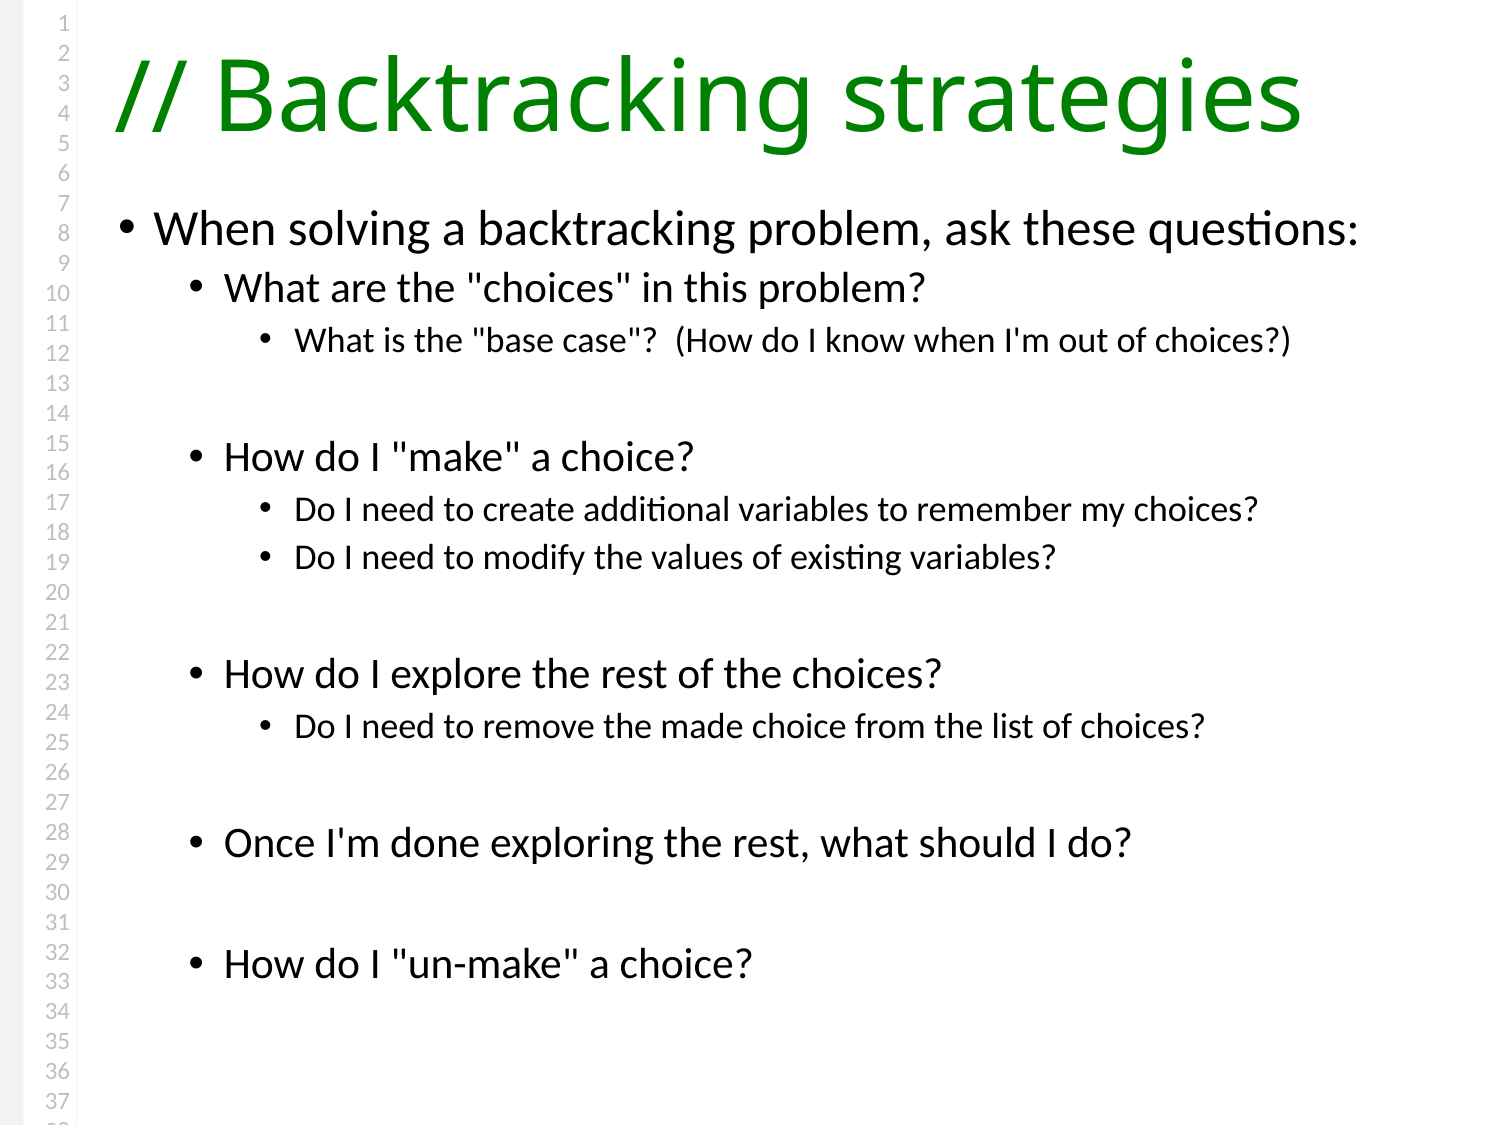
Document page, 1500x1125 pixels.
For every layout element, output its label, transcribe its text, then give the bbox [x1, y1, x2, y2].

title Backtracking strategies [197, 34, 1434, 164]
list When solving a backtracking problem, ask these questions: What are the "choices" in this problem? What is the "base case"? (How do I know when I'm out of choices?) How do I "make" a choice? Do I need to create additional variables to remember my choices? Do I need to modify the values of existing variables? How do I explore the rest of the choices? Do I need to remove the made choice from the list of choices? Once I'm done exploring the rest, what should I do? How do I "un-make" a choice? [103, 193, 1434, 1014]
